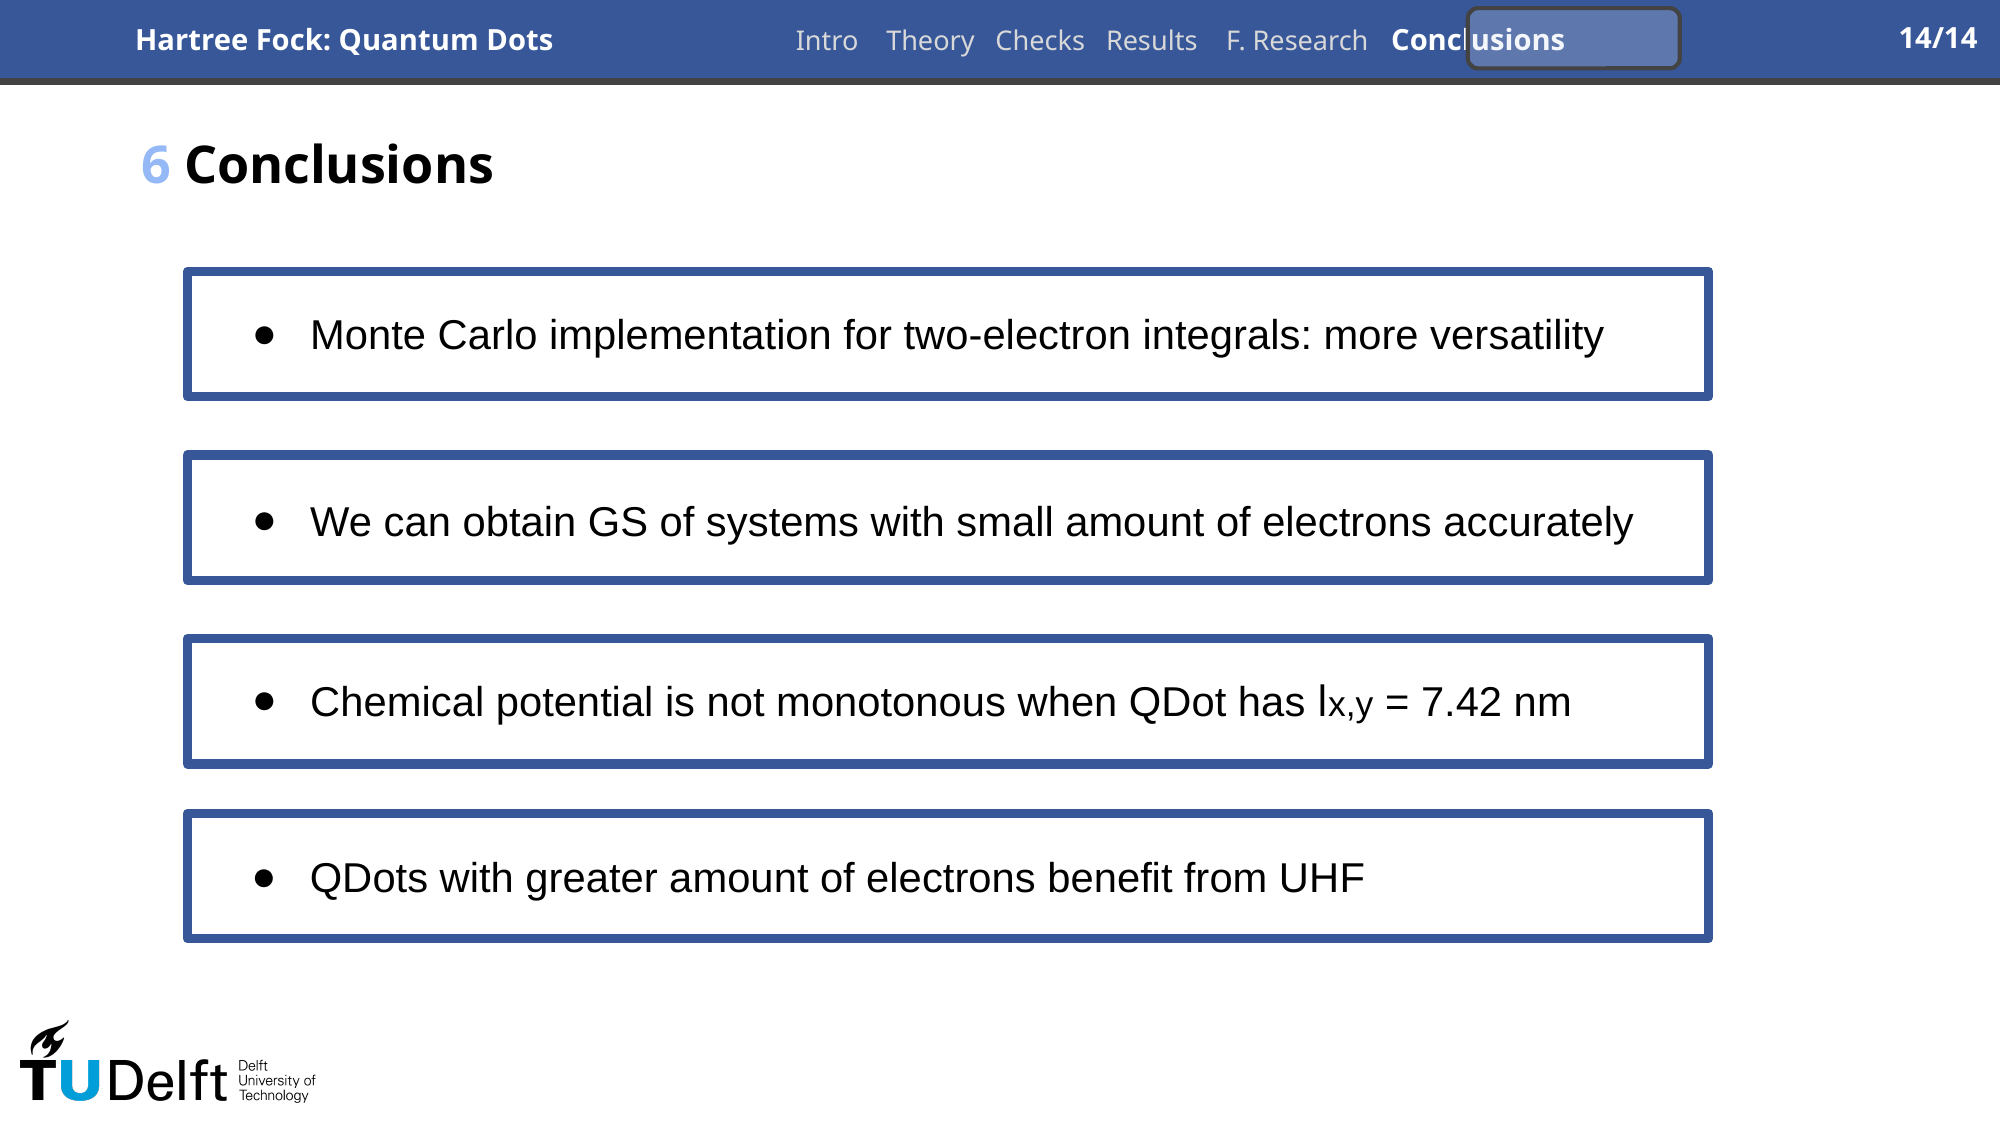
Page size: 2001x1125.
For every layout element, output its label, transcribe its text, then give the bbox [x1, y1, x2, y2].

text_box [1467, 8, 1680, 69]
text_box [187, 813, 1709, 939]
text_box Monte Carlo implementation for two-electron integrals: more versatility [220, 300, 1893, 366]
text_box Chemical potential is not monotonous when QDot has lx,y = 7.42 nm [220, 666, 1624, 732]
text_box [187, 638, 1709, 764]
text_box QDots with greater amount of electrons benefit from UHF [219, 843, 1503, 909]
text_box [187, 454, 1709, 581]
text_box [187, 271, 1709, 397]
picture [0, 1018, 327, 1125]
text_box 6 Conclusions [125, 123, 766, 202]
text_box Intro Theory Checks Results F. Research Conclusions [765, 0, 1853, 77]
text_box We can obtain GS of systems with small amount of electrons accurately [220, 486, 1893, 552]
text_box [219, 850, 1677, 916]
